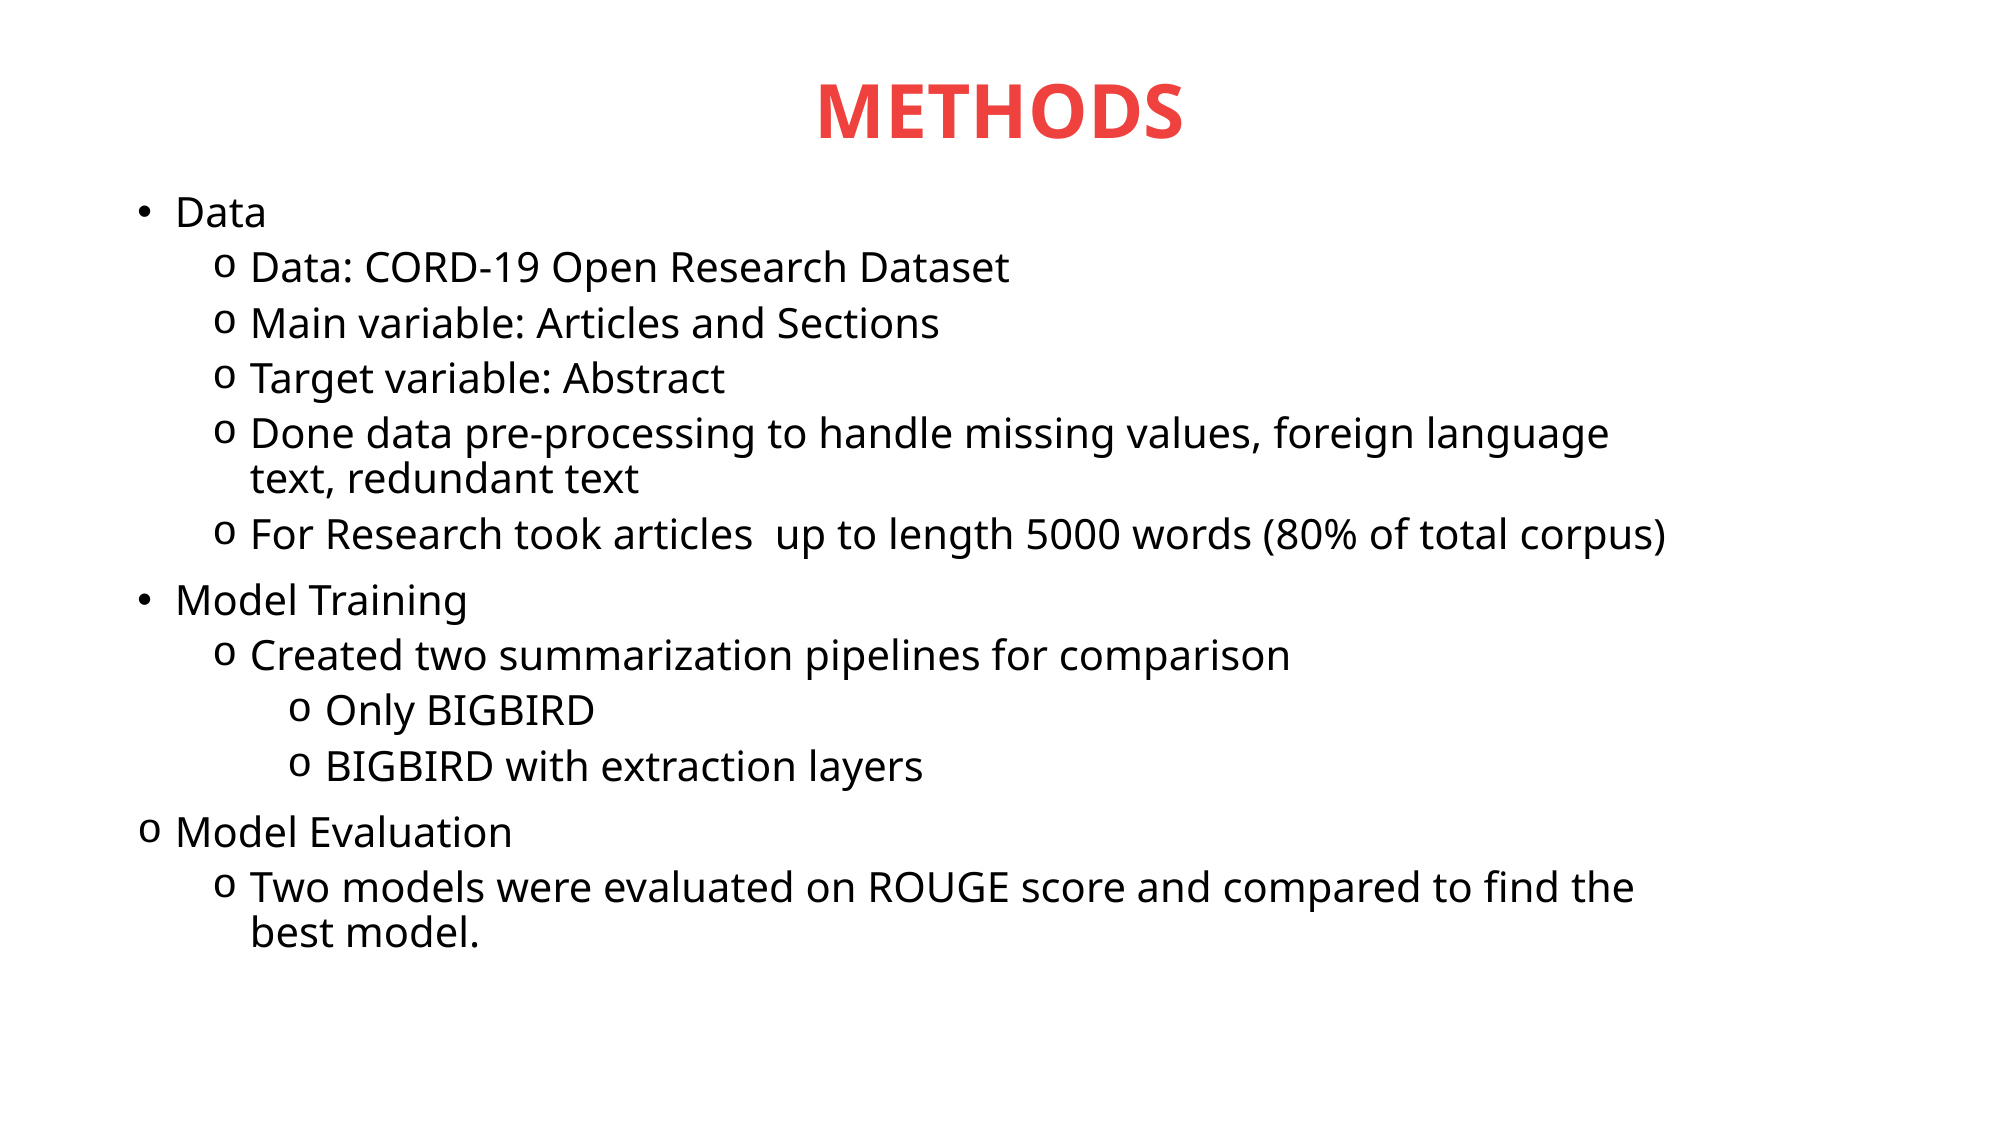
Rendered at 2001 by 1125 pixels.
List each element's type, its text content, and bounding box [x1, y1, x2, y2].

list Data Data: CORD-19 Open Research Dataset Main variable: Articles and Sections Target variable: Abstract Done data pre-processing to handle missing values, foreign language text, redundant text For Research took articles up to length 5000 words (80% of total corpus) Model Training Created two summarization pipelines for comparison Only BIGBIRD BIGBIRD with extraction layers Model Evaluation Two models were evaluated on ROUGE score and compared to find the best model. [122, 183, 1708, 970]
title METHODS [137, 1, 1863, 228]
